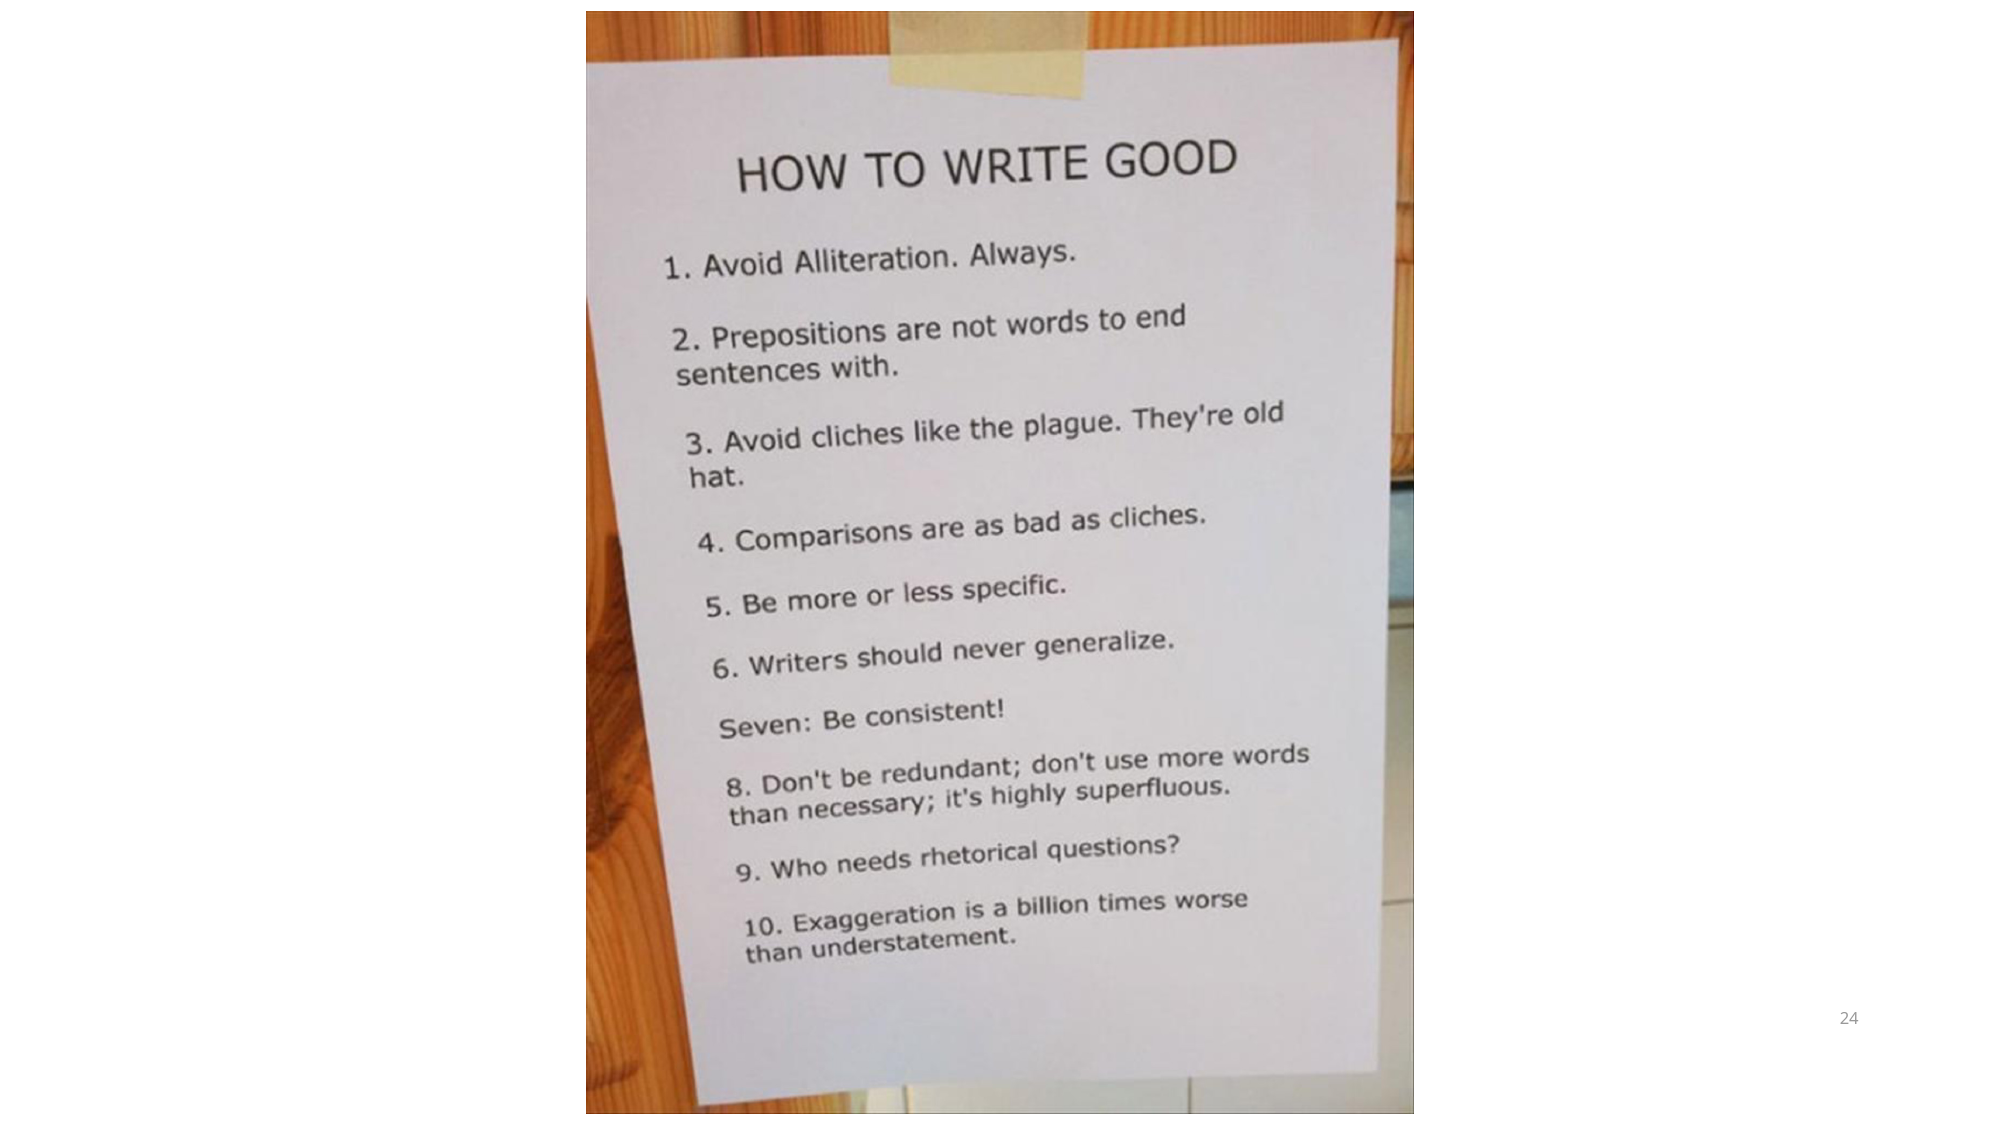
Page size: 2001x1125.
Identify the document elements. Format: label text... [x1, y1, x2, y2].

slide_number 24 [1811, 1000, 1874, 1035]
picture [586, 11, 1414, 1114]
